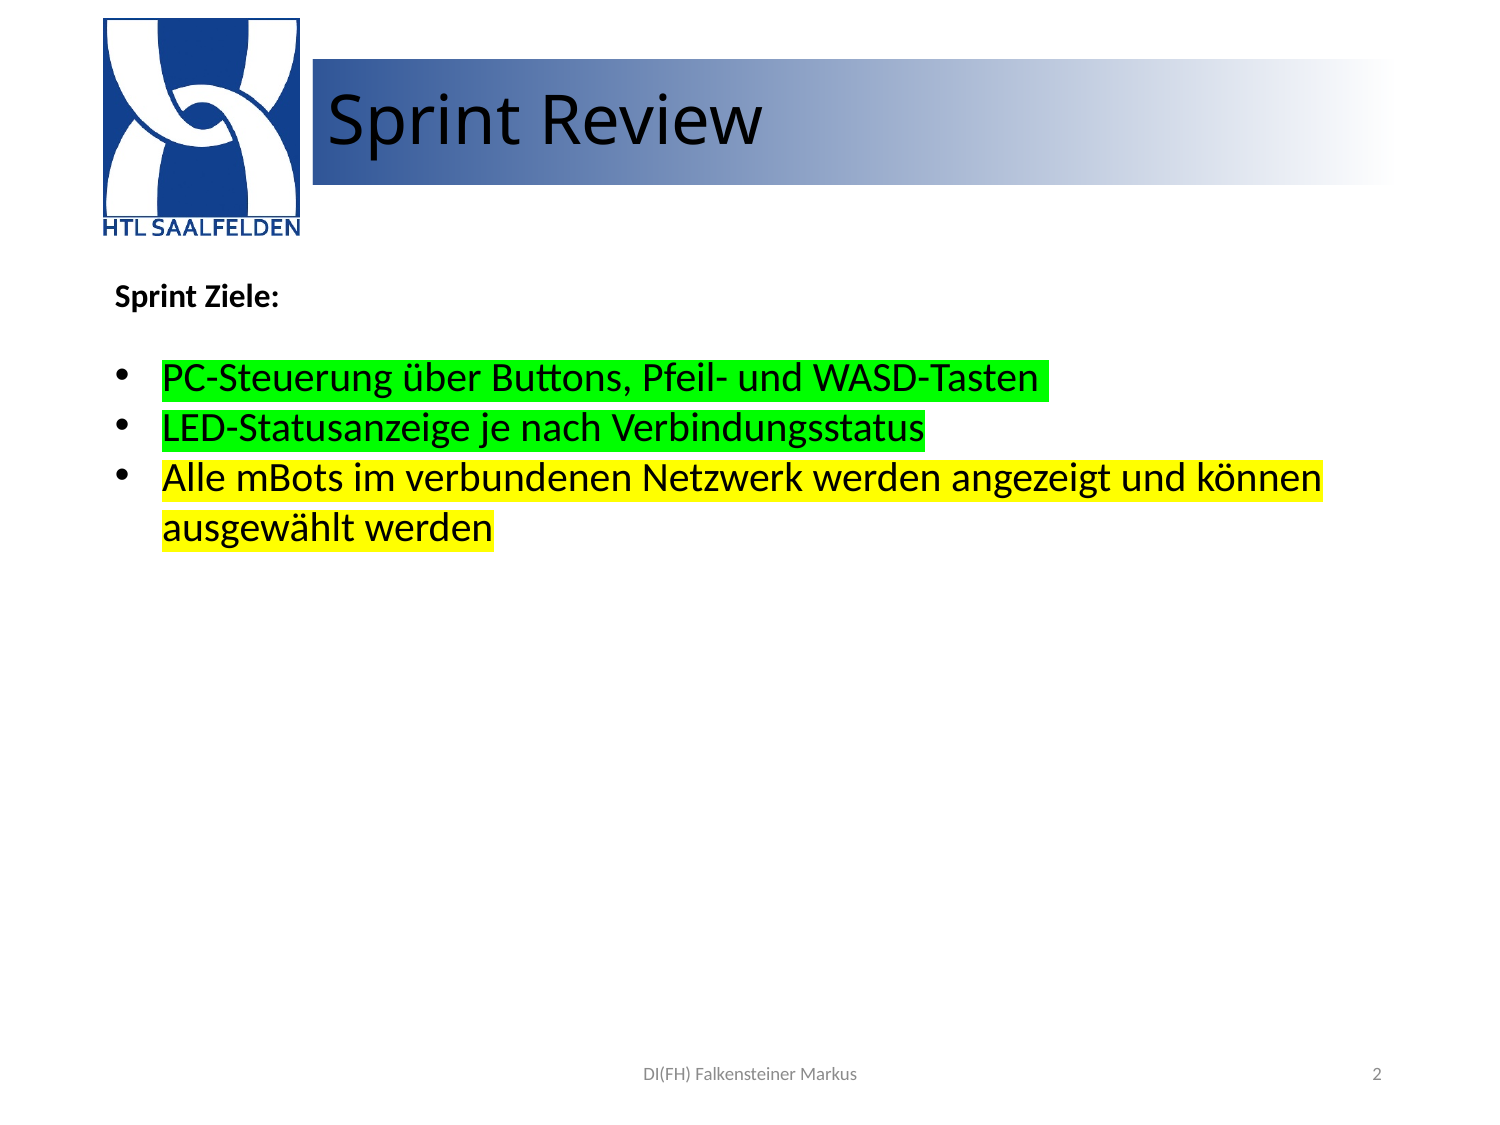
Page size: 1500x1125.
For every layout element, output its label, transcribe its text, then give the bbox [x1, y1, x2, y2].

slide_number 2 [1059, 1042, 1397, 1103]
picture [103, 18, 300, 236]
title Sprint Review [312, 59, 1397, 185]
text_box Sprint Ziele: PC-Steuerung über Buttons, Pfeil- und WASD-Tasten LED-Statusanzeige je nach Verbindungsstatus Alle mBots im verbundenen Netzwerk werden angezeigt und können ausgewählt werden [100, 267, 1412, 602]
footer DI(FH) Falkensteiner Markus [496, 1042, 1004, 1103]
